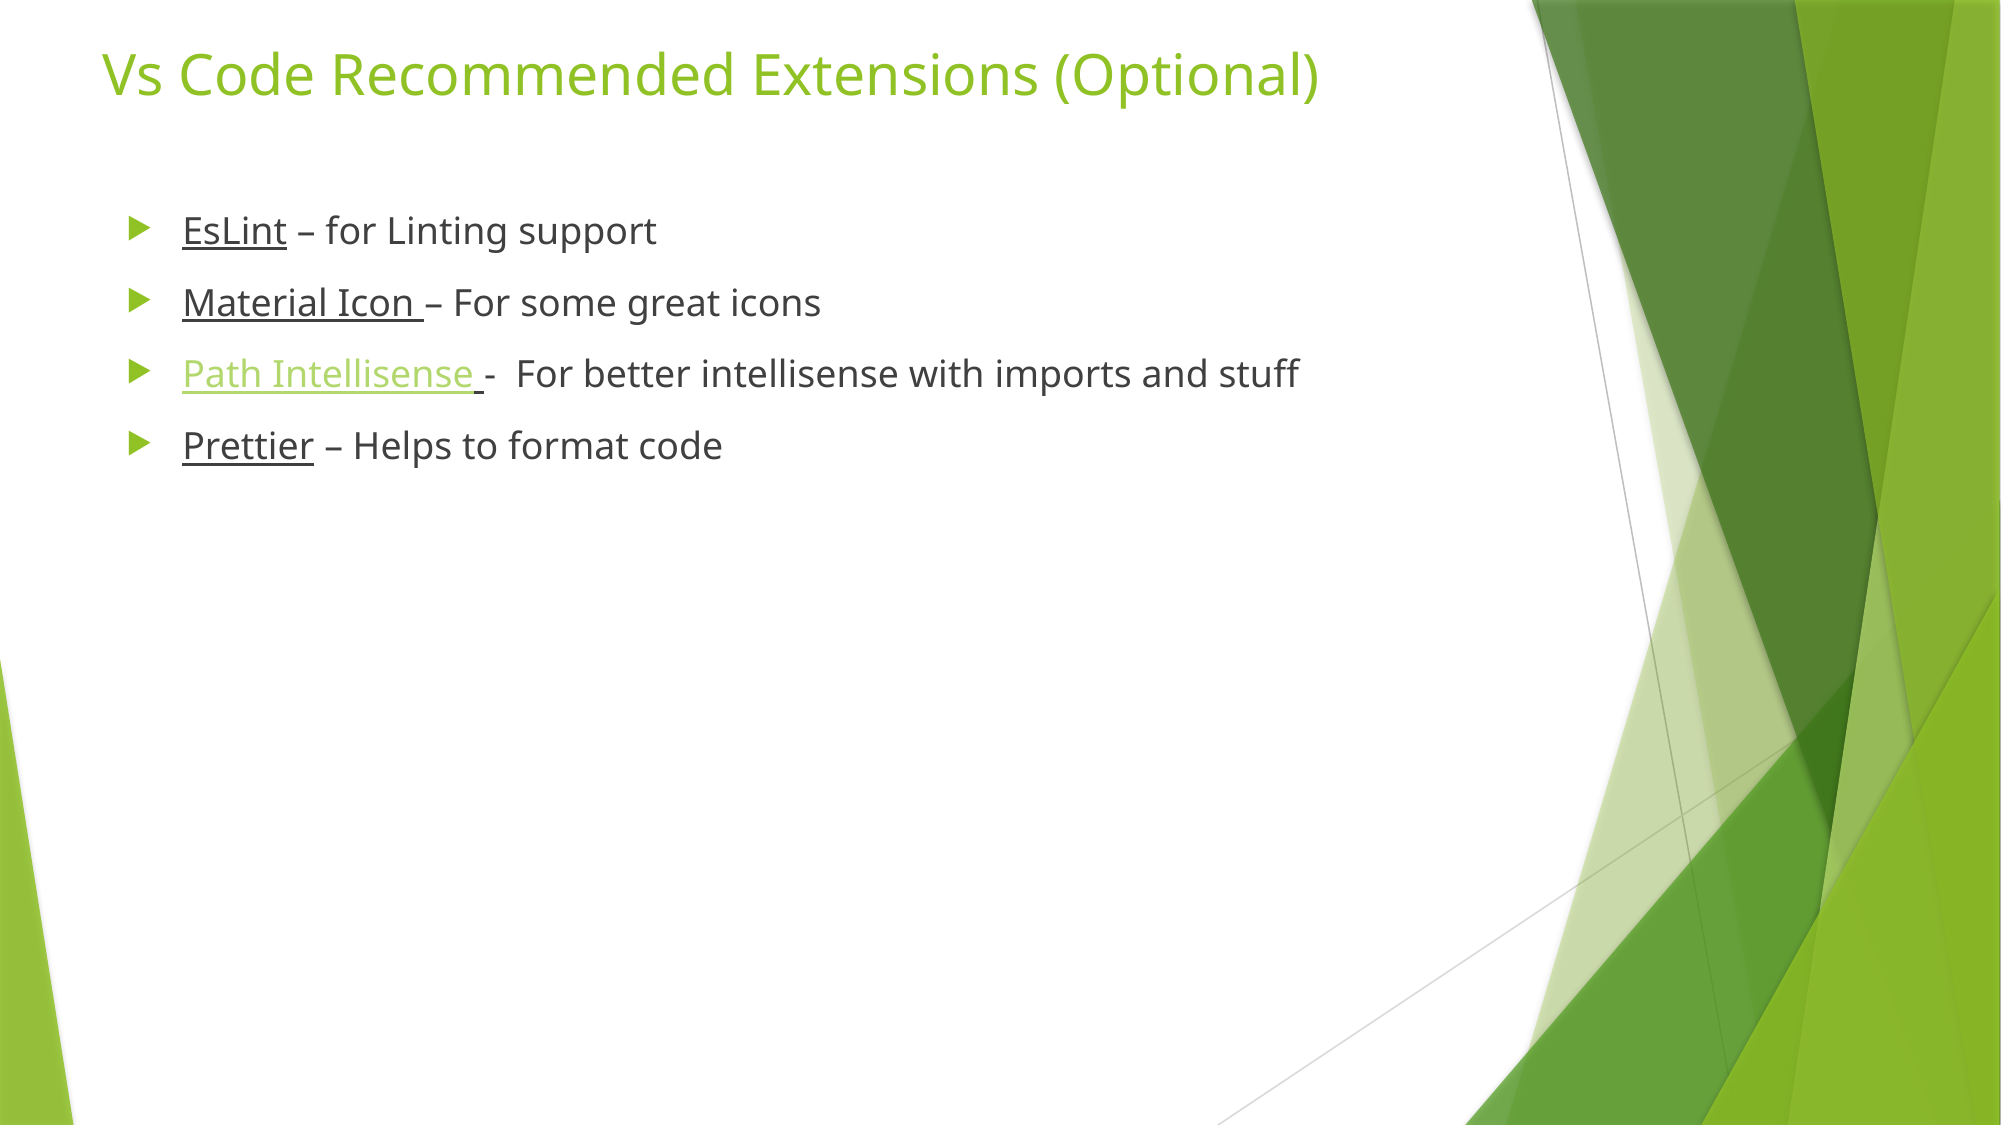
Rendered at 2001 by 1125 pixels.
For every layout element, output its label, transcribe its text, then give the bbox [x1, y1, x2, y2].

list EsLint – for Linting support Material Icon – For some great icons Path Intellisense - For better intellisense with imports and stuff Prettier – Helps to format code [111, 199, 1522, 1064]
title Vs Code Recommended Extensions (Optional) [87, 30, 1498, 151]
